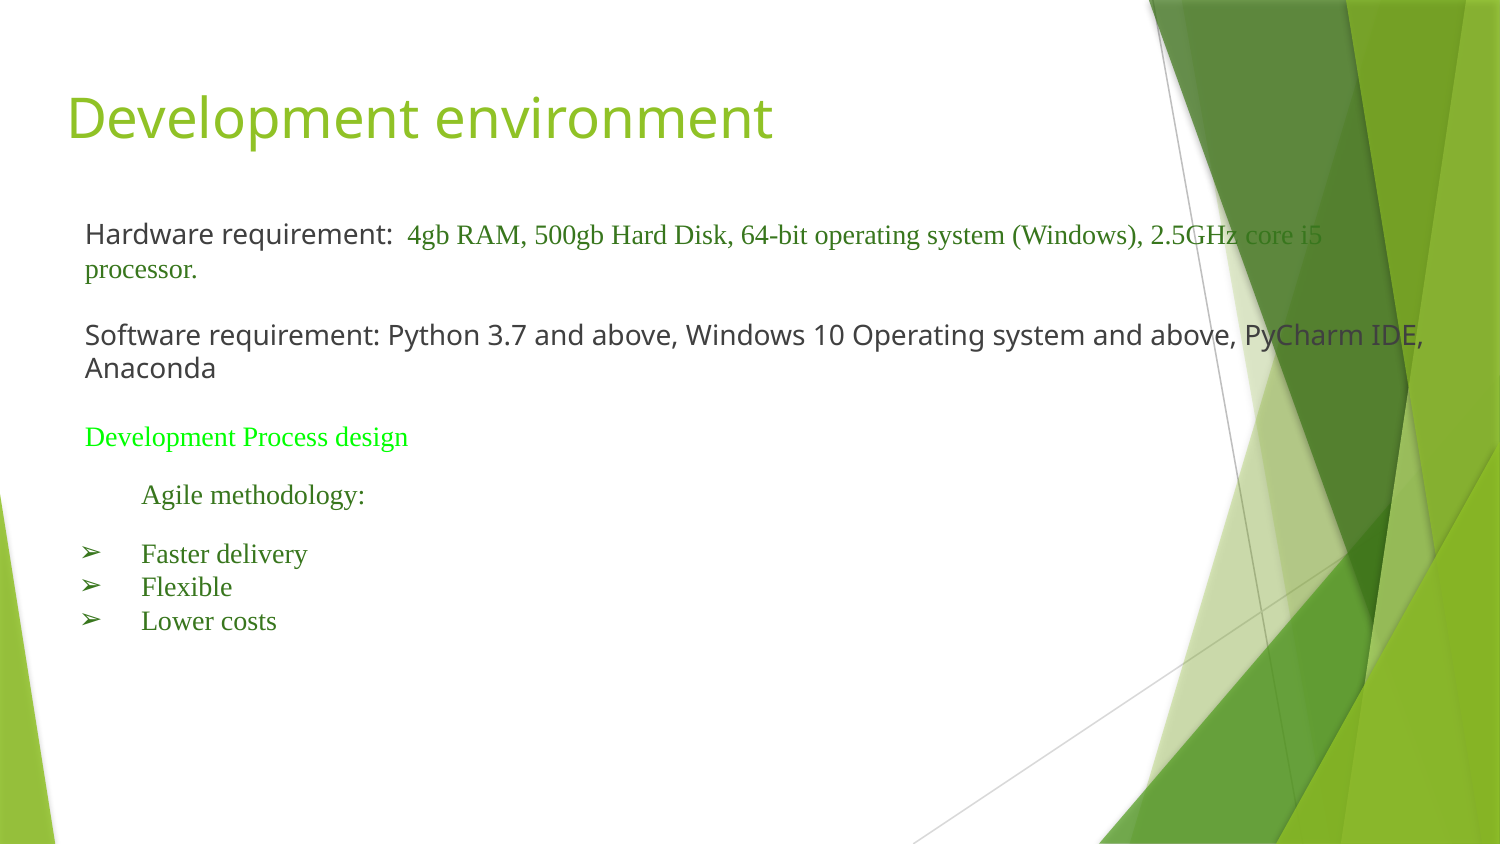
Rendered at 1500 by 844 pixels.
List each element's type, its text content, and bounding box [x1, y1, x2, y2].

list Hardware requirement: 4gb RAM, 500gb Hard Disk, 64-bit operating system (Windows), 2.5GHz core i5 processor. Software requirement: Python 3.7 and above, Windows 10 Operating system and above, PyCharm IDE, Anaconda Development Process design Agile methodology: Faster delivery Flexible Lower costs [51, 201, 1449, 750]
title Development environment [51, 67, 1449, 167]
